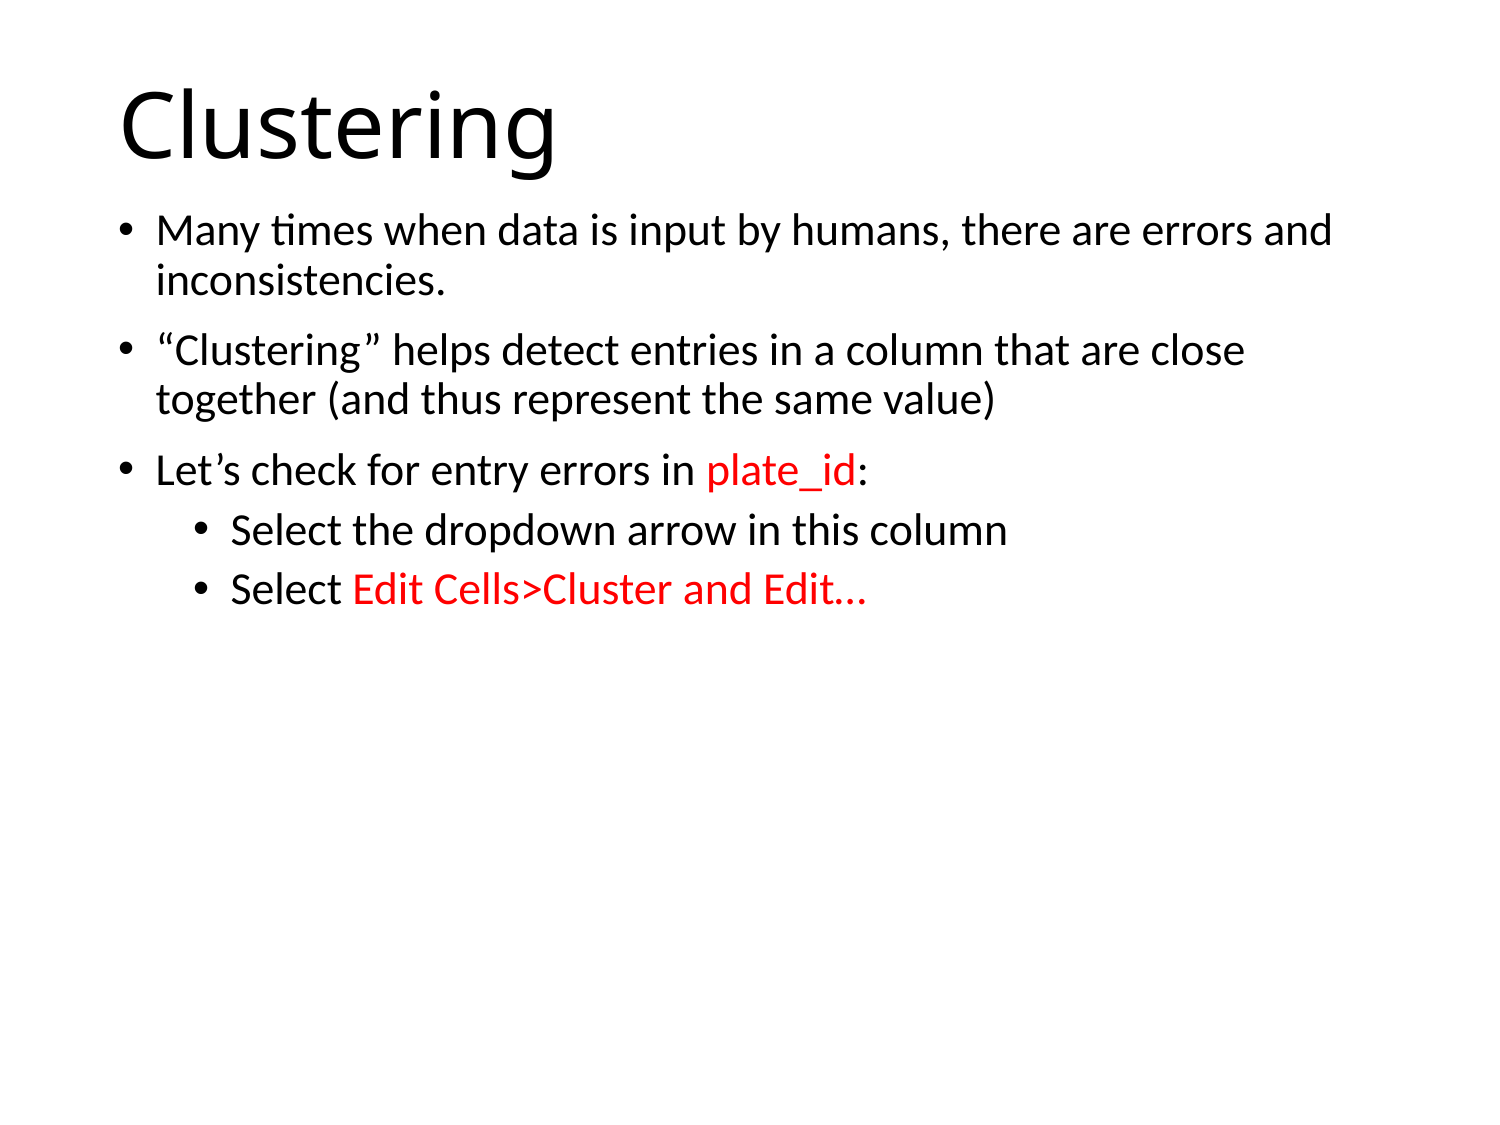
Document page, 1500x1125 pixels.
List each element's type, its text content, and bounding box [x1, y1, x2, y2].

title Clustering [103, 59, 1397, 198]
list Many times when data is input by humans, there are errors and inconsistencies. “Clustering” helps detect entries in a column that are close together (and thus represent the same value) Let’s check for entry errors in plate_id: Select the dropdown arrow in this column Select Edit Cells>Cluster and Edit… [103, 198, 1397, 1073]
